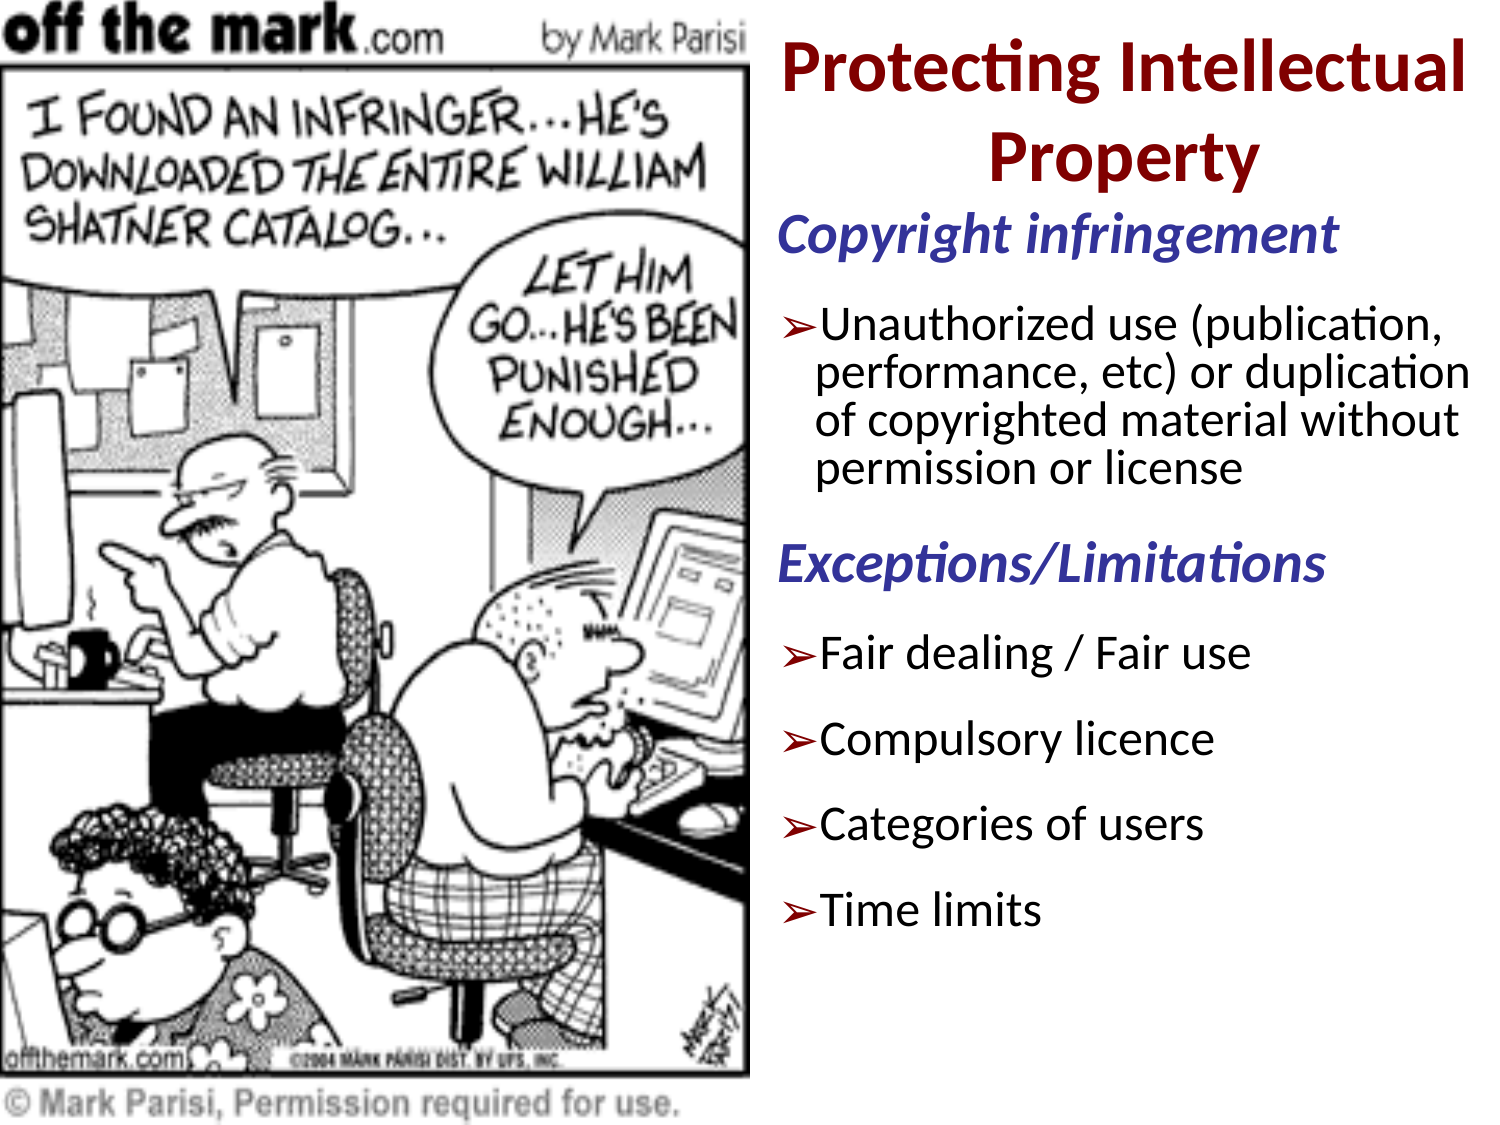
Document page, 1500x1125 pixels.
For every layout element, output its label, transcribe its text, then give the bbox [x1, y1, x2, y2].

picture [0, 0, 751, 1125]
text_box Protecting Intellectual Property [762, 24, 1488, 187]
text_box Copyright infringement Unauthorized use (publication, performance, etc) or duplication of copyrighted material without permission or license Exceptions/Limitations Fair dealing / Fair use Compulsory licence Categories of users Time limits [762, 187, 1500, 1088]
